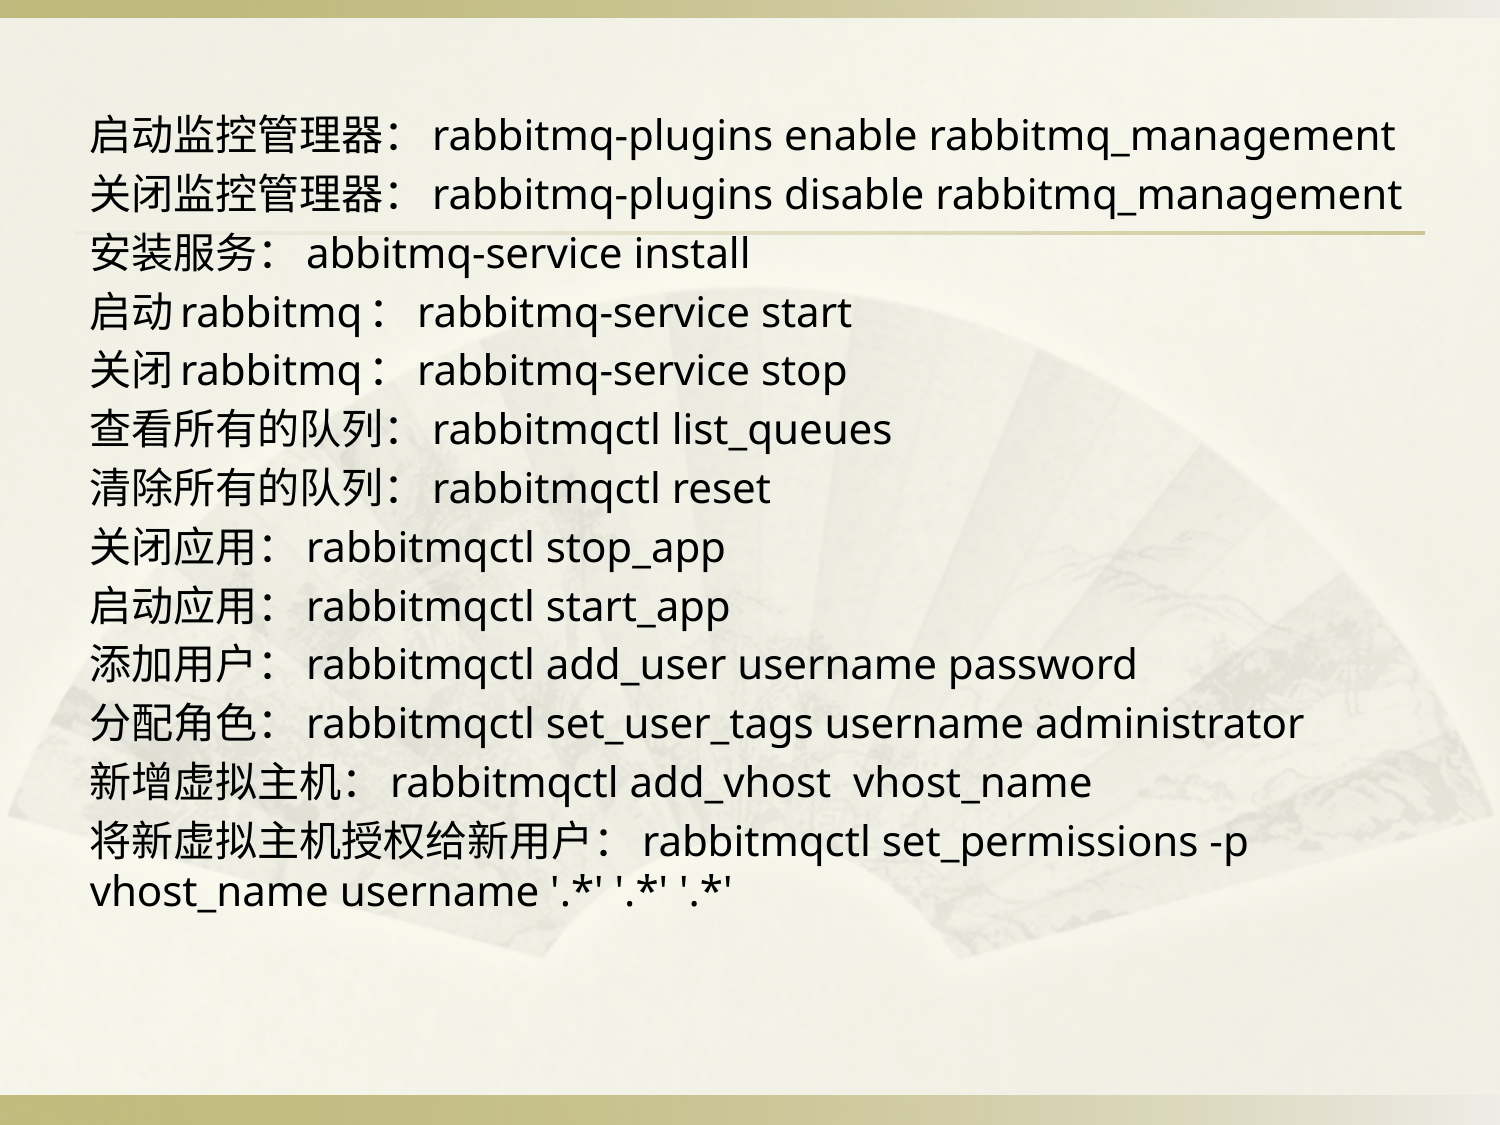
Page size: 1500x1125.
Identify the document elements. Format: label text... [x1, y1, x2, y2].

list 启动监控管理器：rabbitmq-plugins enable rabbitmq_management 关闭监控管理器：rabbitmq-plugins disable rabbitmq_management 安装服务：abbitmq-service install 启动rabbitmq：rabbitmq-service start 关闭rabbitmq：rabbitmq-service stop 查看所有的队列：rabbitmqctl list_queues 清除所有的队列：rabbitmqctl reset 关闭应用：rabbitmqctl stop_app 启动应用：rabbitmqctl start_app 添加用户：rabbitmqctl add_user username password 分配角色：rabbitmqctl set_user_tags username administrator 新增虚拟主机：rabbitmqctl add_vhost vhost_name 将新虚拟主机授权给新用户：rabbitmqctl set_permissions -p vhost_name username '.*' '.*' '.*' [75, 42, 1425, 1032]
